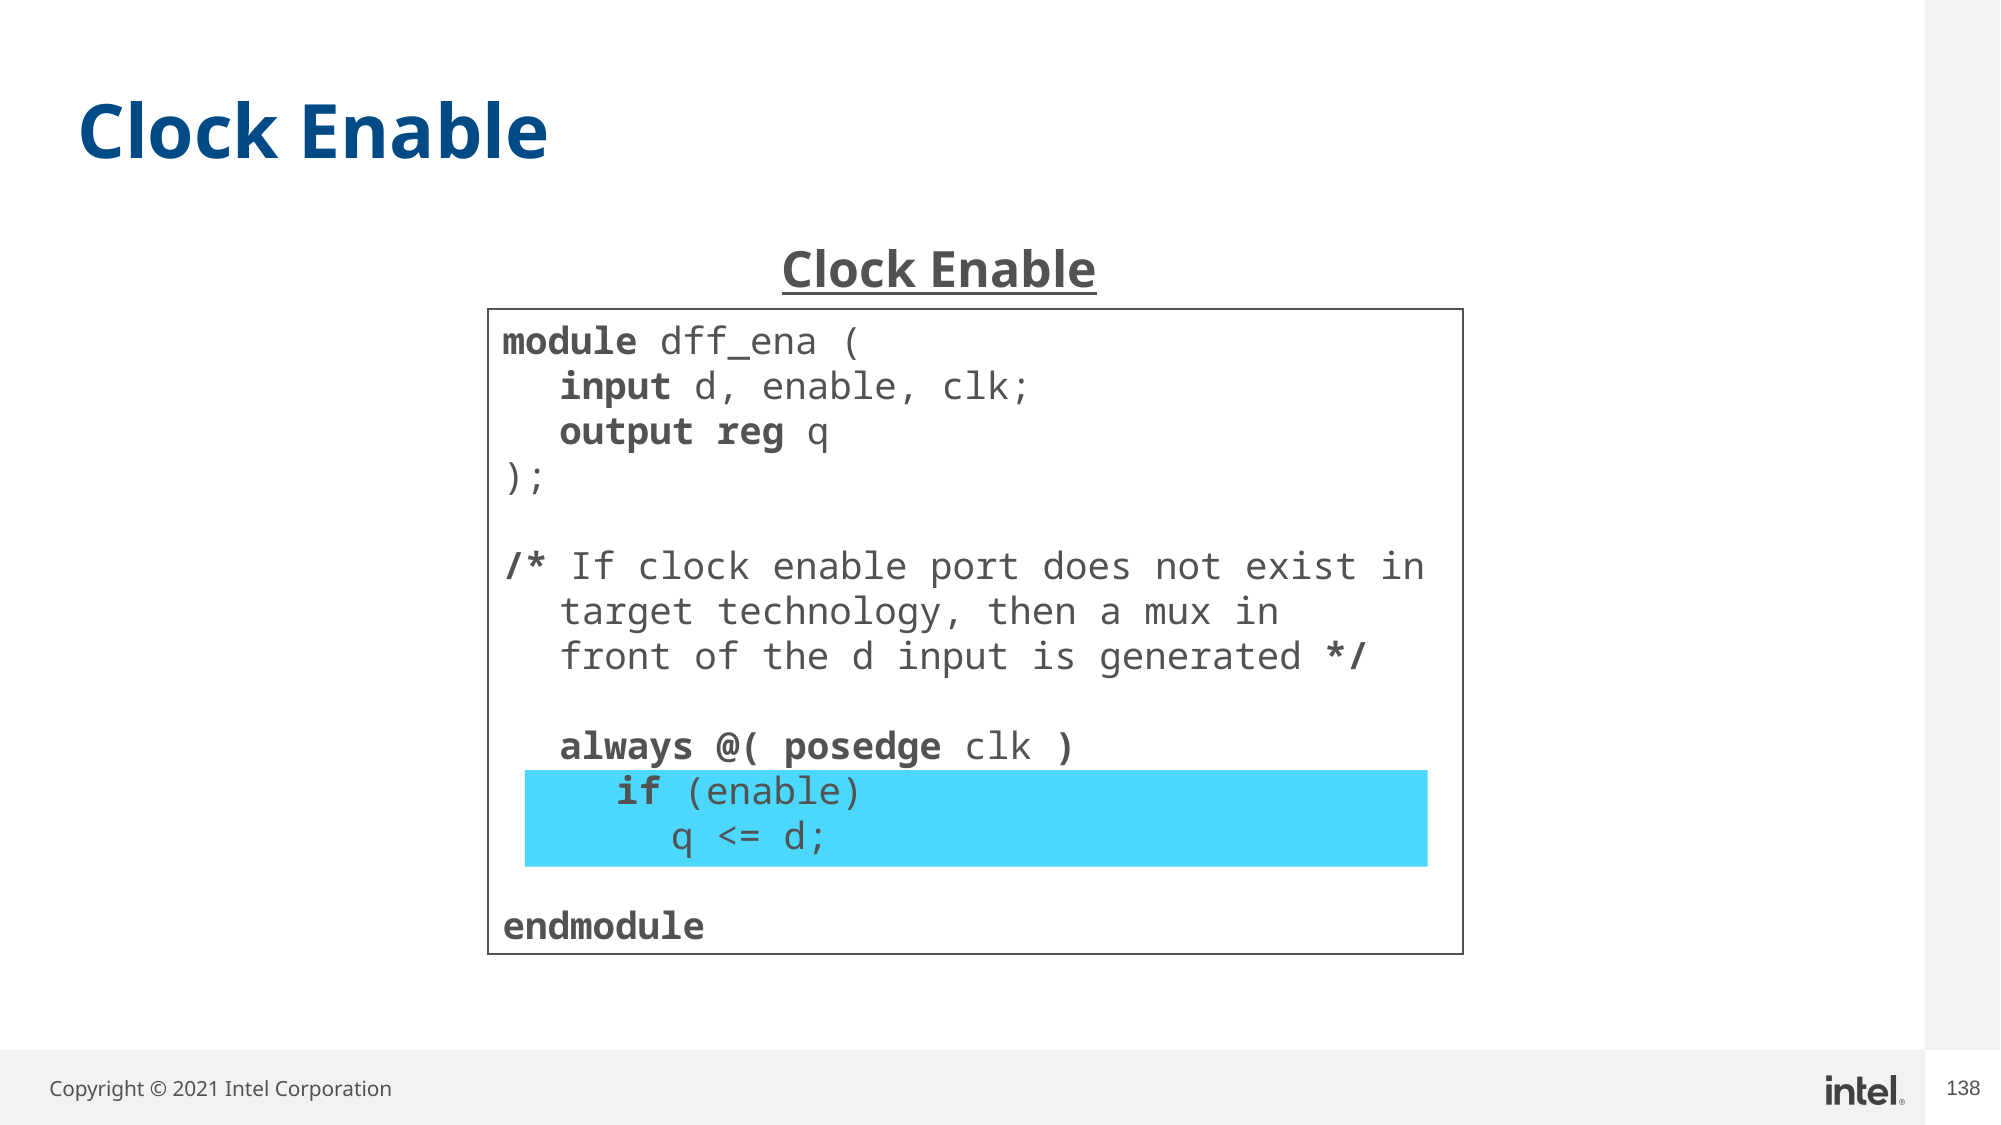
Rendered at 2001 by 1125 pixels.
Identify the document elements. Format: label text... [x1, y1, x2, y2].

picture [1826, 1075, 1905, 1105]
text_box Clock Enable [766, 230, 1113, 306]
text_box module dff_ena ( input d, enable, clk; output reg q ); /* If clock enable port does not exist in target technology, then a mux in front of the d input is generated */ always @( posedge clk ) if (enable) q <= d; endmodule [487, 309, 1463, 955]
title Clock Enable [62, 36, 1863, 234]
